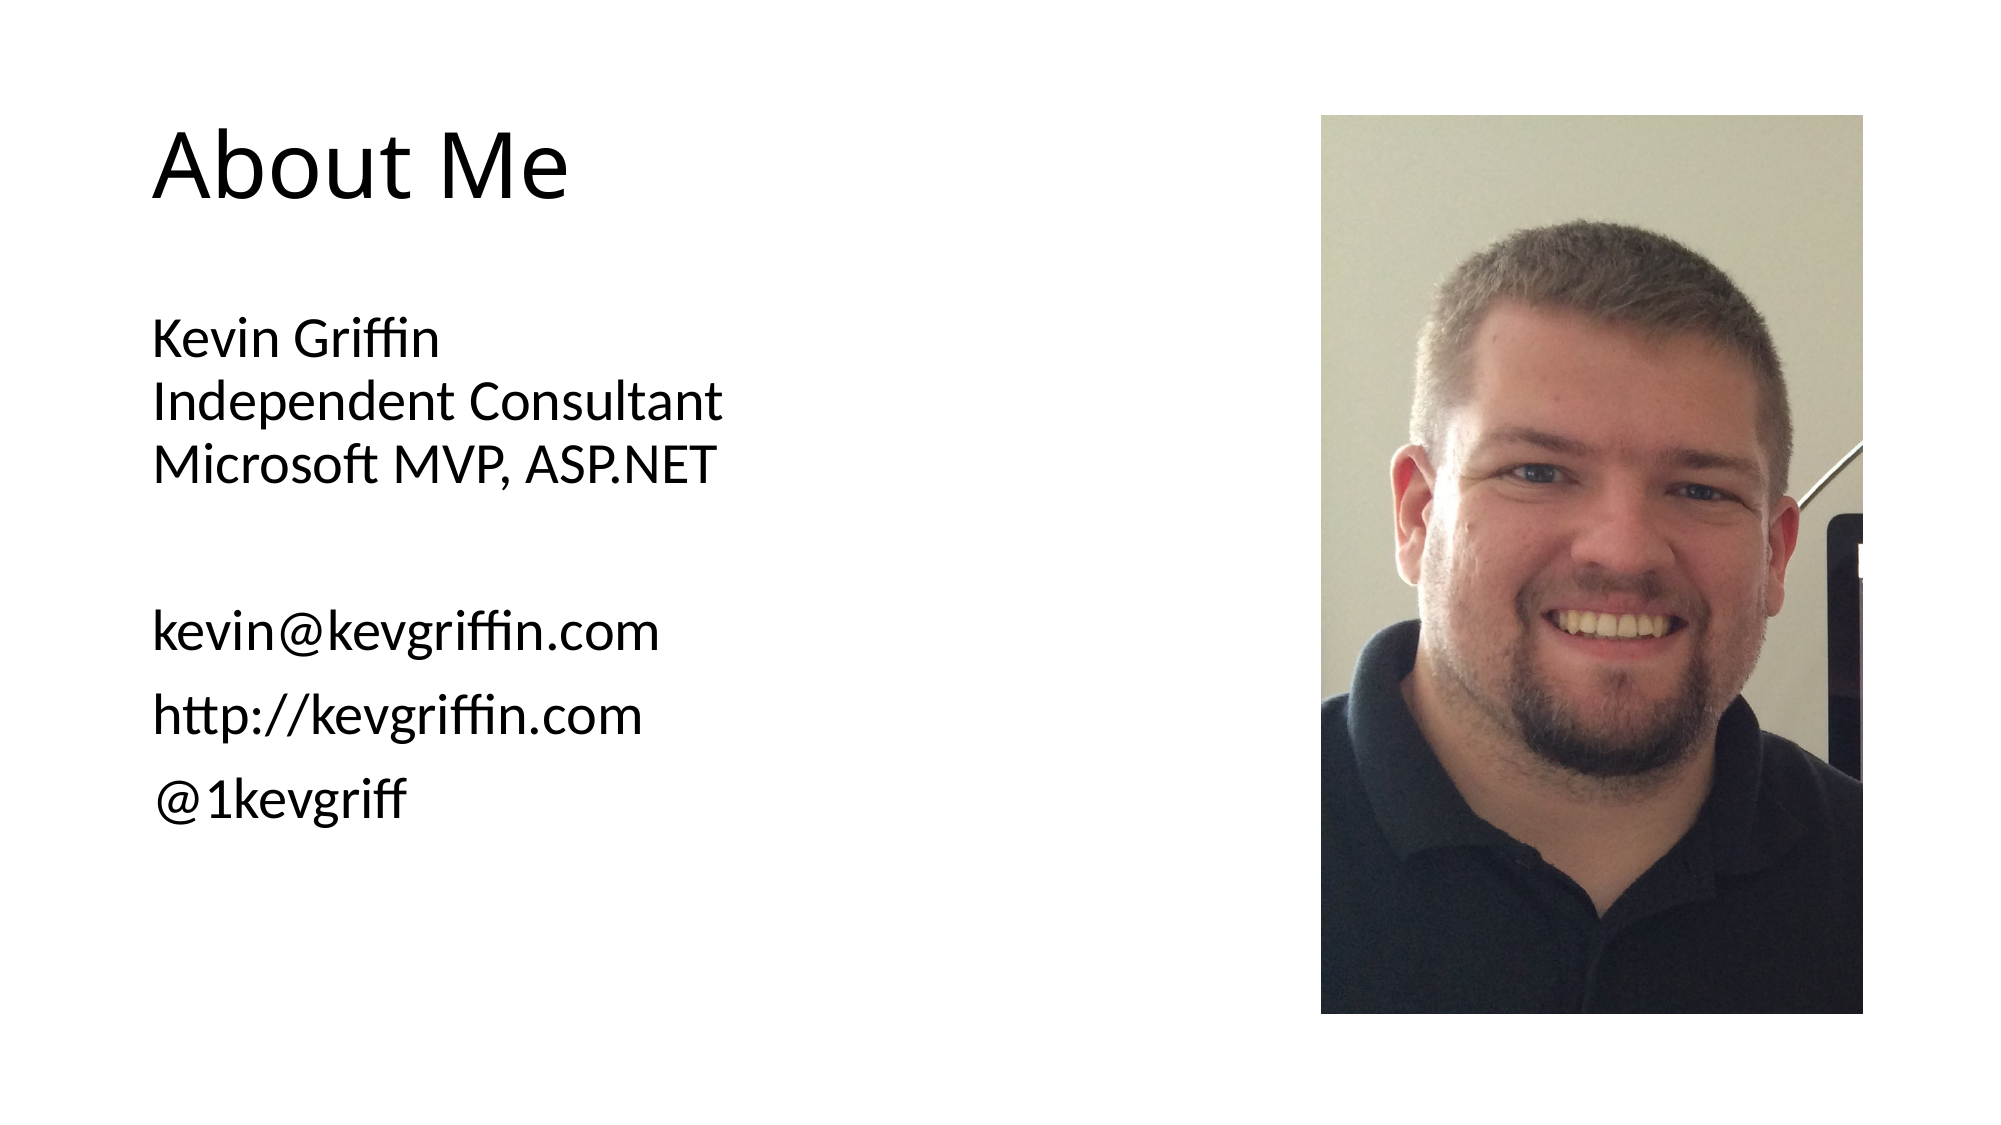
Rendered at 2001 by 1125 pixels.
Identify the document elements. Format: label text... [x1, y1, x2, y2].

title About Me [137, 59, 1863, 278]
list Kevin Griffin Independent Consultant Microsoft MVP, ASP.NET kevin@kevgriffin.com http://kevgriffin.com @1kevgriff [137, 299, 1320, 1014]
picture [1320, 115, 1863, 1014]
